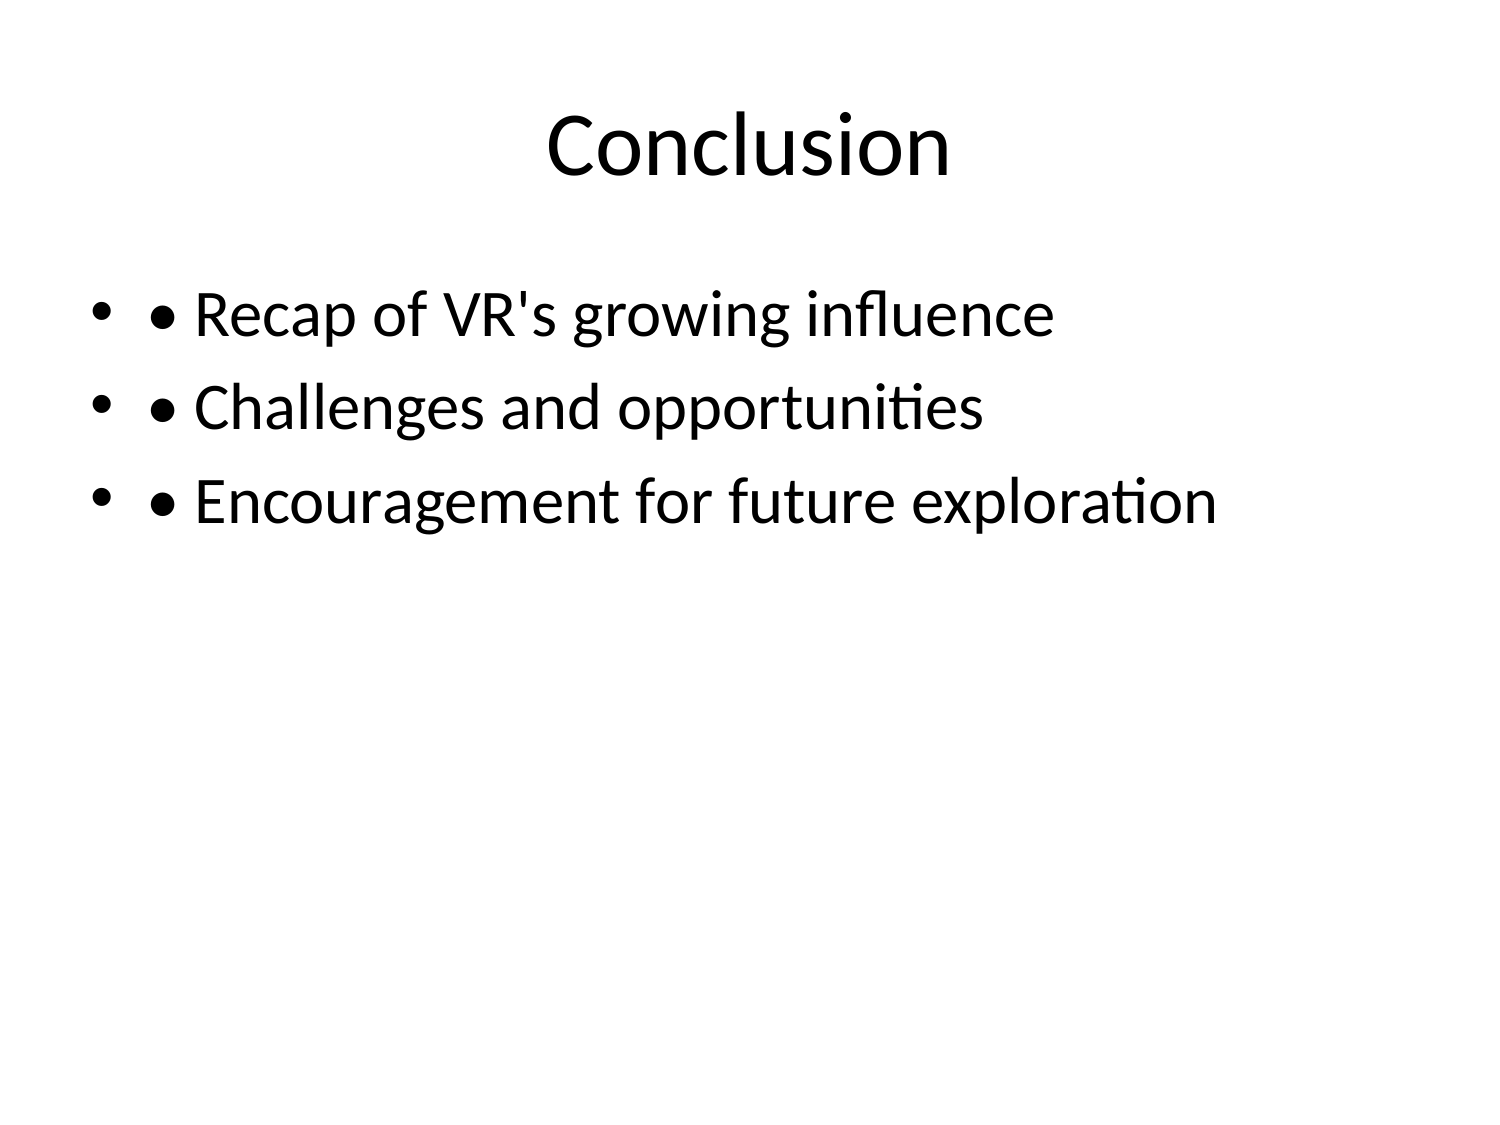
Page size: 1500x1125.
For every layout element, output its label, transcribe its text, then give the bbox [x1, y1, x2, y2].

list • Recap of VR's growing influence • Challenges and opportunities • Encouragement for future exploration [75, 262, 1425, 1005]
title Conclusion [75, 45, 1425, 233]
